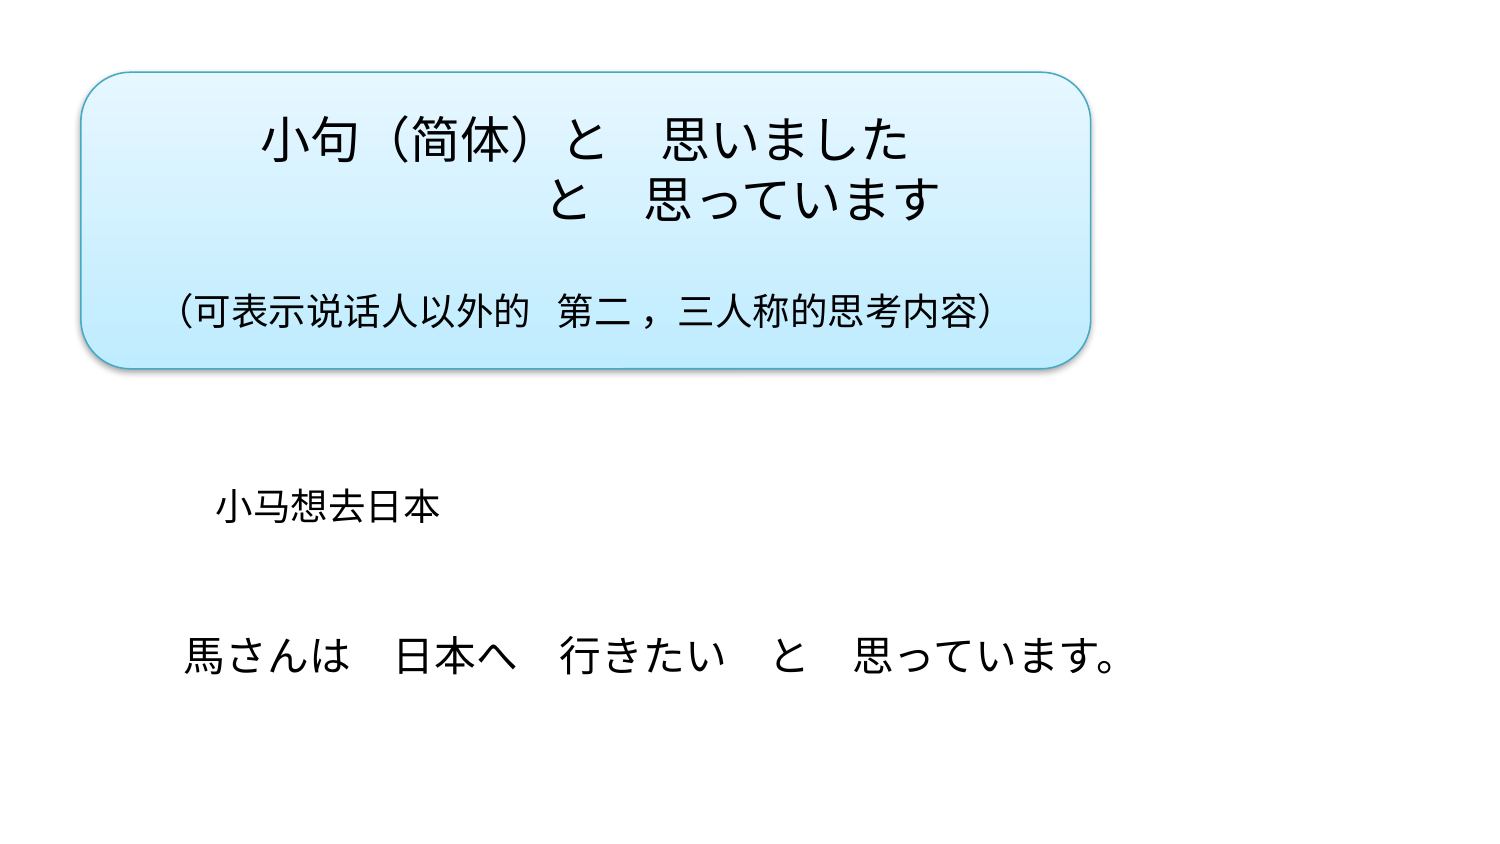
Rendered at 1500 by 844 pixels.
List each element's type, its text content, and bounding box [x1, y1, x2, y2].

text_box 馬さんは 日本へ 行きたい と 思っています。 [169, 622, 1250, 688]
text_box 小句（简体）と 思いました と 思っています （可表示说话人以外的 第二 ，三人称的思考内容） [80, 71, 1092, 370]
text_box 小马想去日本 [200, 475, 763, 536]
